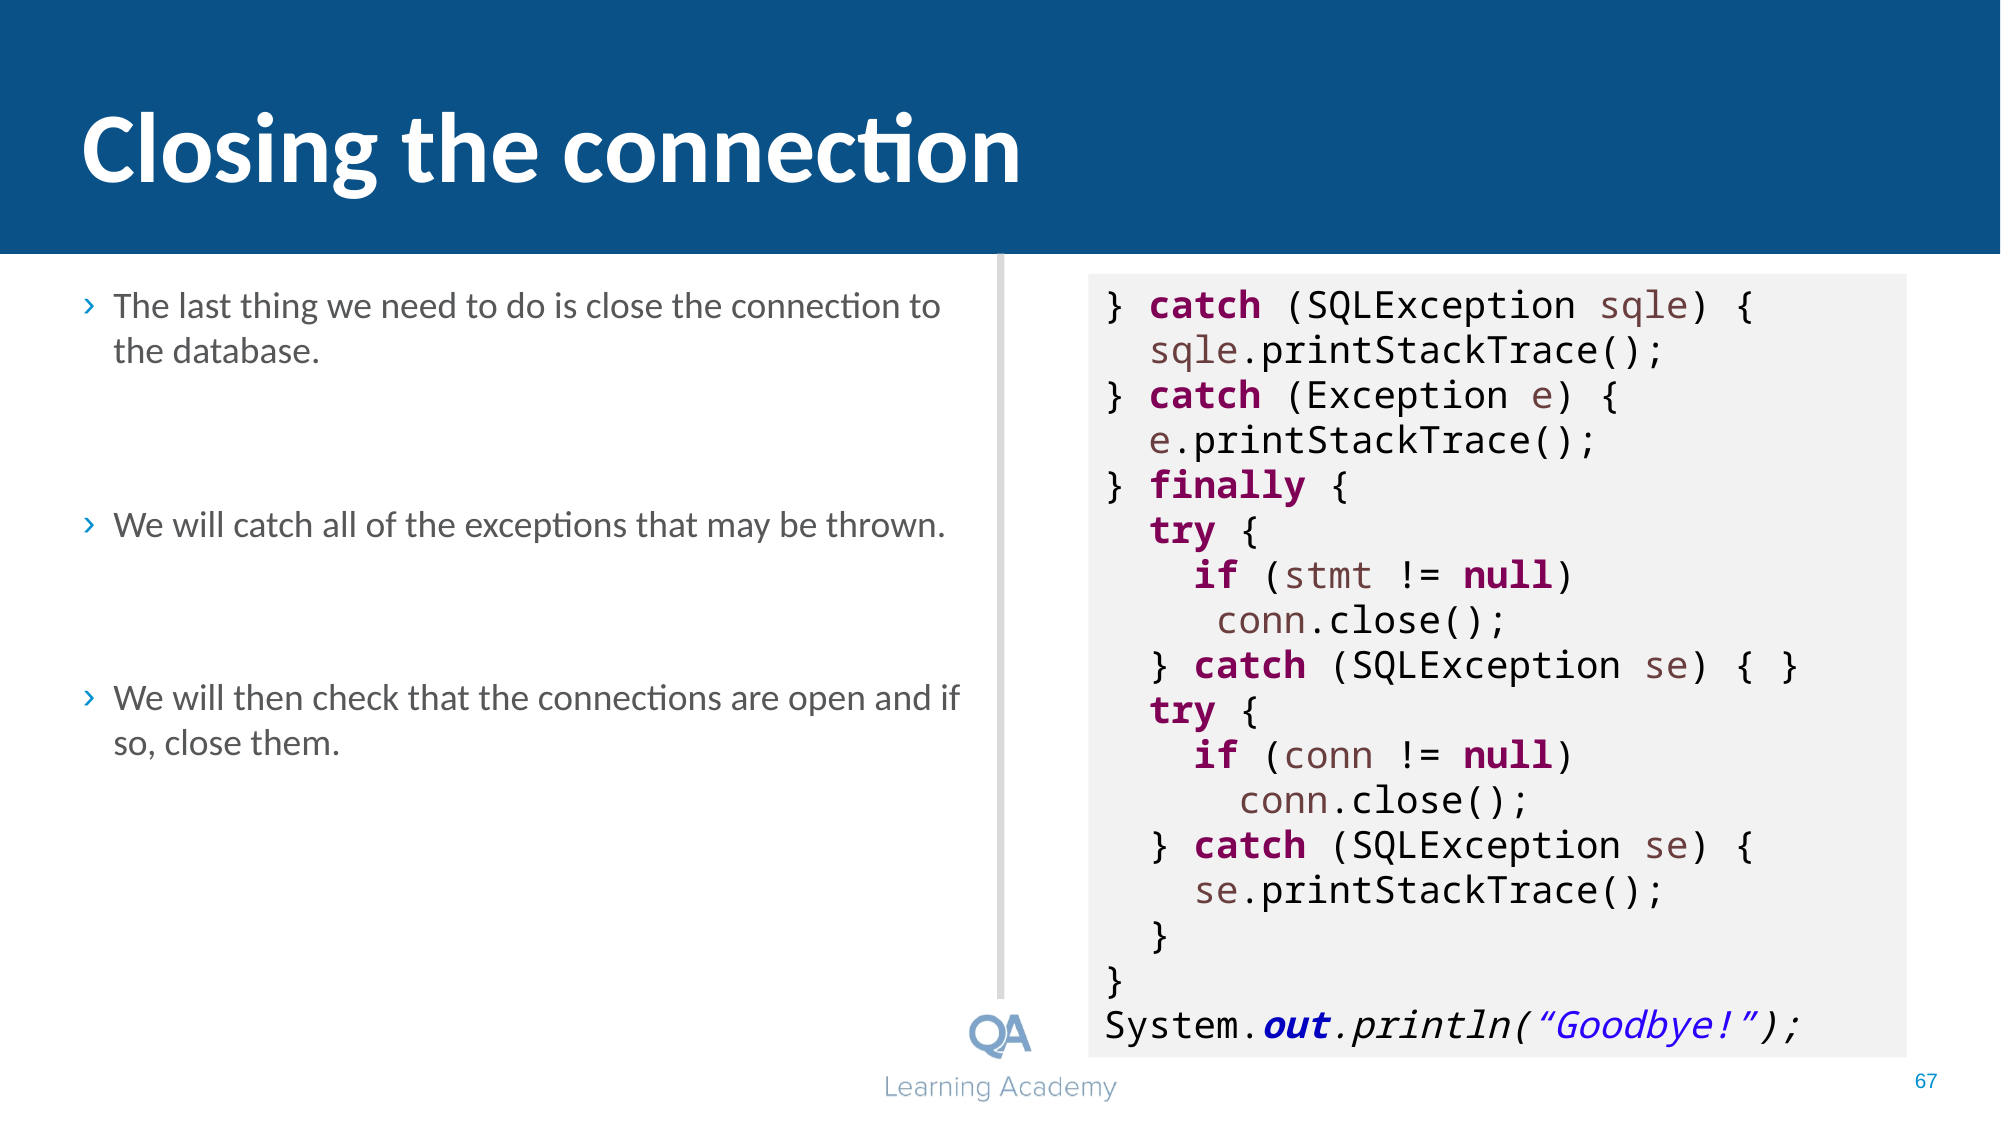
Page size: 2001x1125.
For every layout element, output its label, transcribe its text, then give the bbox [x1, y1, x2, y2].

text_box } catch (SQLException sqle) { sqle.printStackTrace(); } catch (Exception e) { e.printStackTrace(); } finally { try { if (stmt != null) conn.close(); } catch (SQLException se) { } try { if (conn != null) conn.close(); } catch (SQLException se) { se.printStackTrace(); } } System.out.println(“Goodbye!”); [1088, 273, 1907, 1058]
title Closing the connection [67, 20, 1565, 210]
list The last thing we need to do is close the connection to the database. We will catch all of the exceptions that may be thrown. We will then check that the connections are open and if so, close them. [67, 273, 984, 1000]
